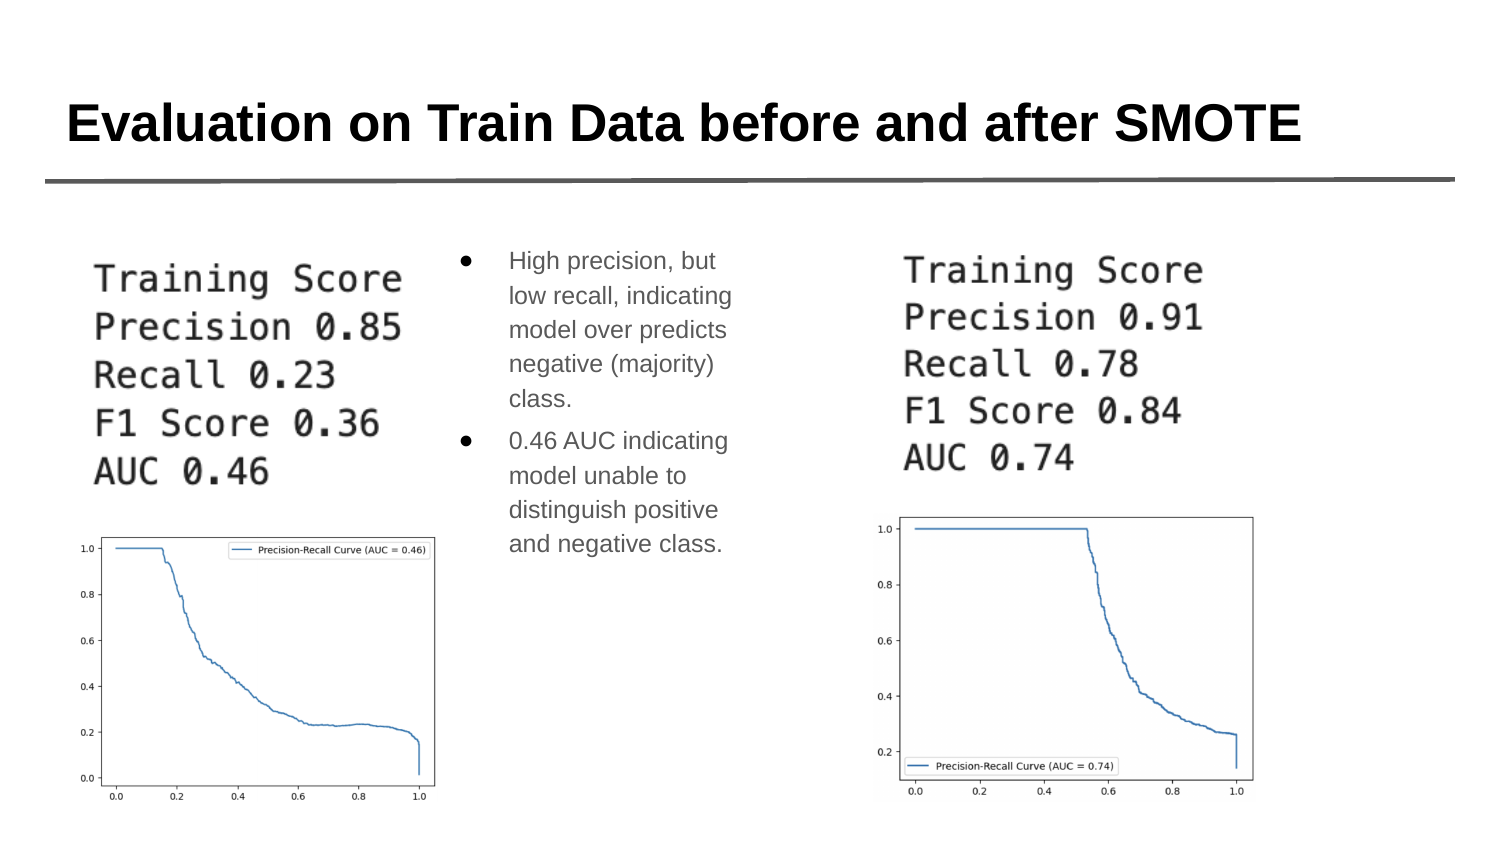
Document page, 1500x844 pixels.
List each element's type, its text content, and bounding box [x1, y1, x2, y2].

text_box High precision, but low recall, indicating model over predicts negative (majority) class. 0.46 AUC indicating model unable to distinguish positive and negative class. [437, 225, 759, 573]
picture [77, 533, 438, 802]
picture [873, 513, 1256, 802]
title Evaluation on Train Data before and after SMOTE [51, 72, 1449, 167]
picture [88, 255, 410, 493]
picture [898, 243, 1208, 480]
